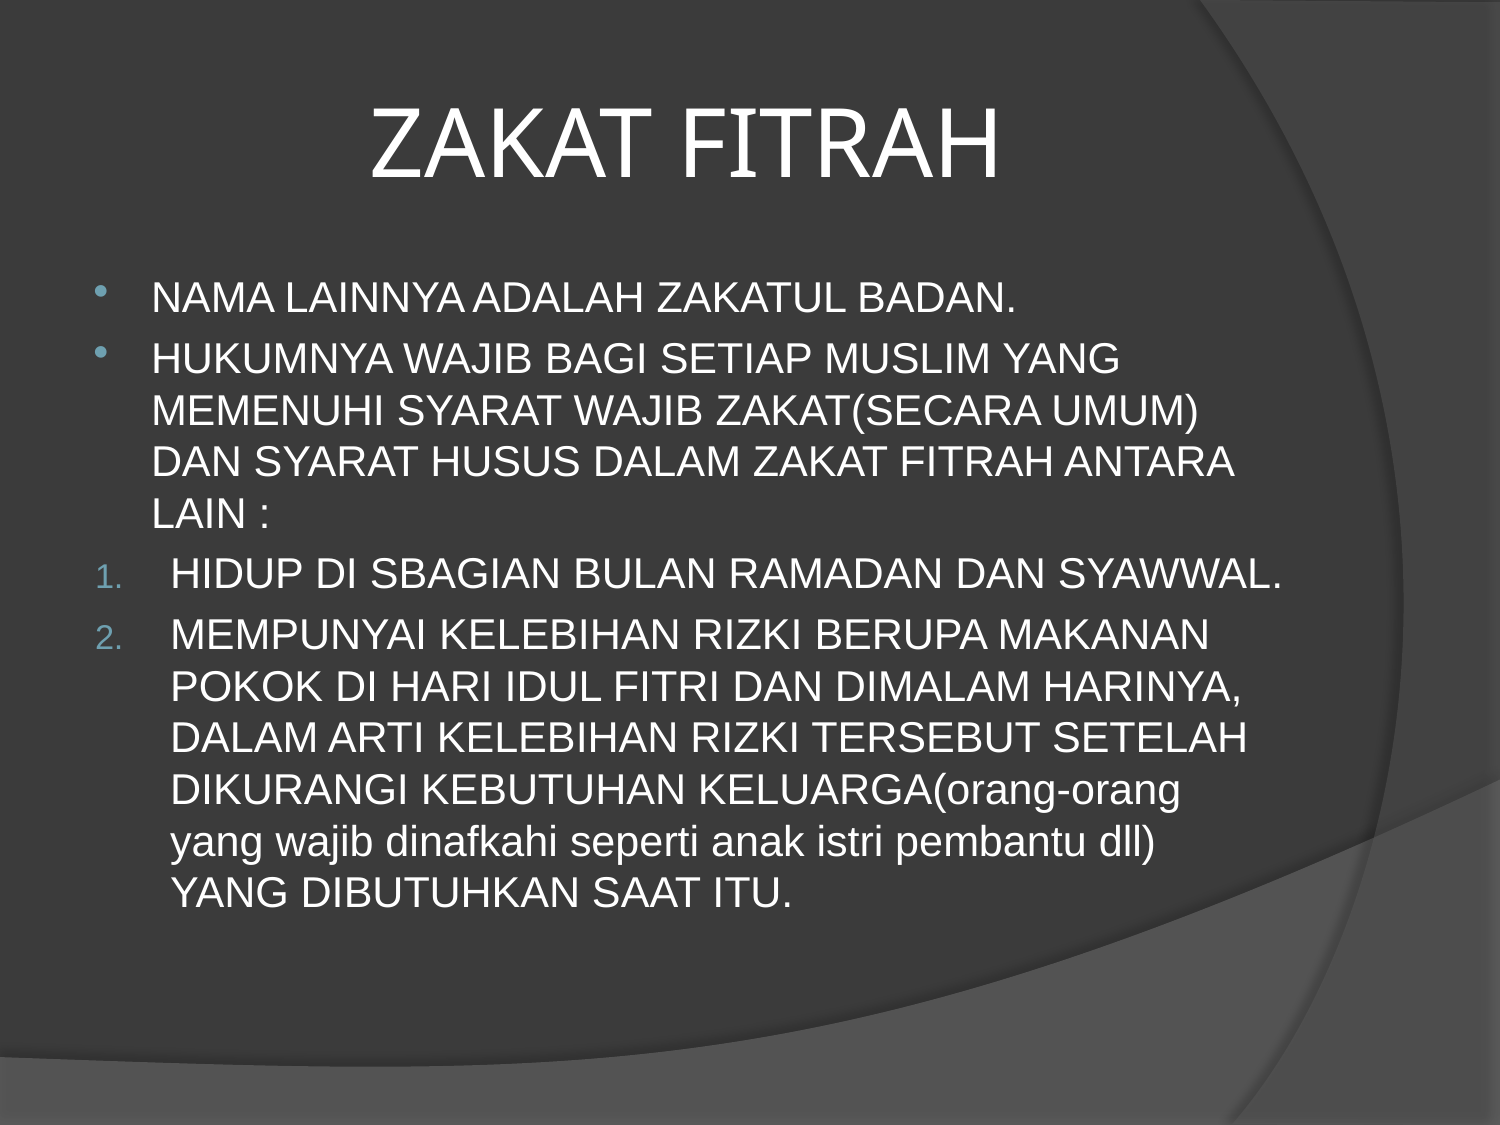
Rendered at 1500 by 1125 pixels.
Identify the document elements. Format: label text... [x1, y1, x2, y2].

title ZAKAT FITRAH [75, 45, 1300, 233]
list NAMA LAINNYA ADALAH ZAKATUL BADAN. HUKUMNYA WAJIB BAGI SETIAP MUSLIM YANG MEMENUHI SYARAT WAJIB ZAKAT(SECARA UMUM) DAN SYARAT HUSUS DALAM ZAKAT FITRAH ANTARA LAIN : HIDUP DI SBAGIAN BULAN RAMADAN DAN SYAWWAL. MEMPUNYAI KELEBIHAN RIZKI BERUPA MAKANAN POKOK DI HARI IDUL FITRI DAN DIMALAM HARINYA, DALAM ARTI KELEBIHAN RIZKI TERSEBUT SETELAH DIKURANGI KEBUTUHAN KELUARGA(orang-orang yang wajib dinafkahi seperti anak istri pembantu dll) YANG DIBUTUHKAN SAAT ITU. [75, 262, 1300, 1005]
